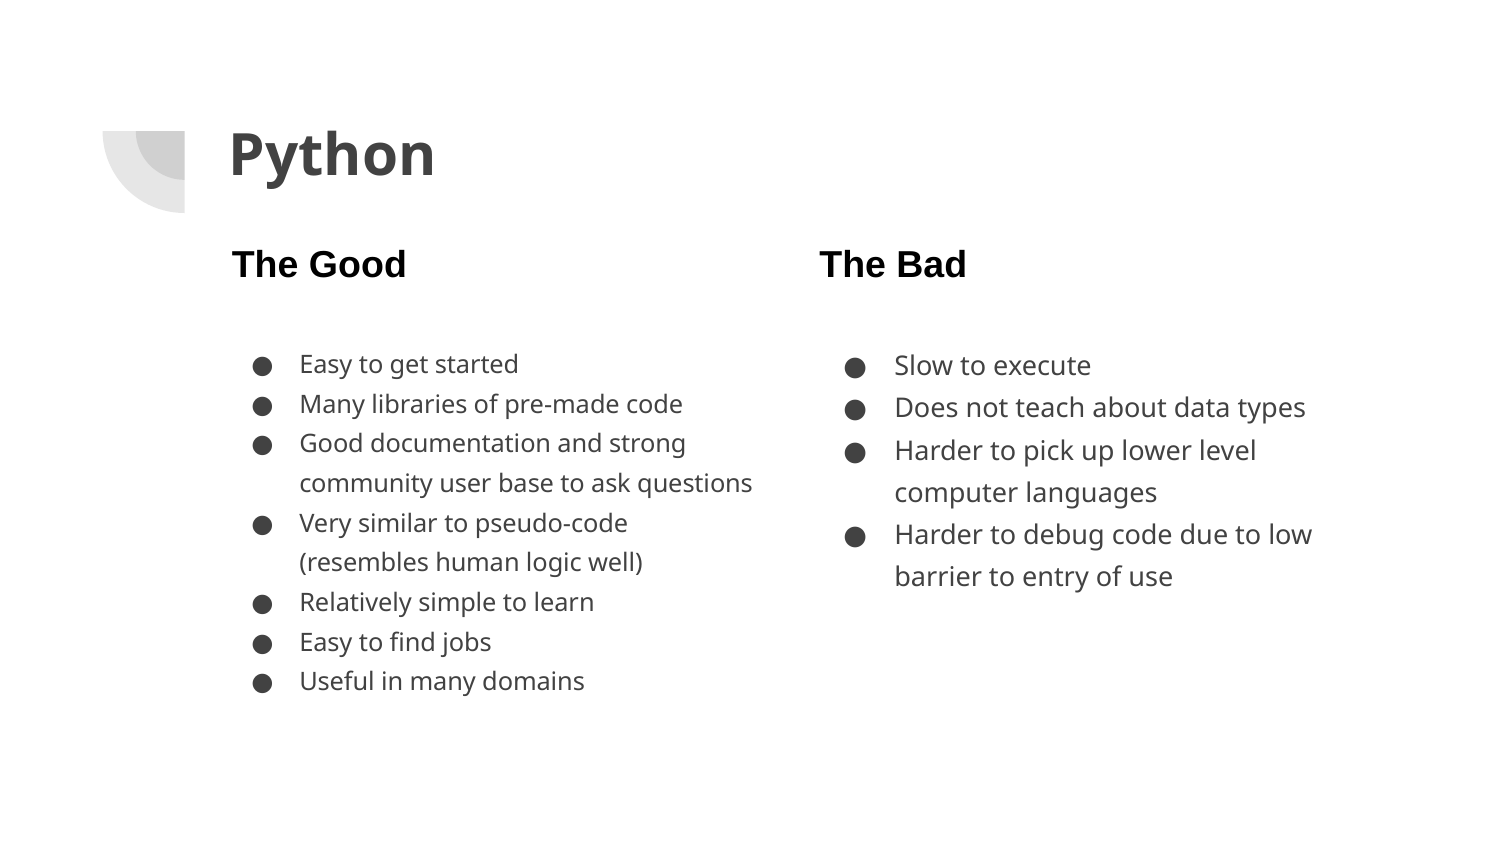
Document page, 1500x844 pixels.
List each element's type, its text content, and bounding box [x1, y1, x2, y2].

text_box The Good [216, 225, 778, 301]
title Python [213, 98, 1368, 263]
list Easy to get started Many libraries of pre-made code Good documentation and strong community user base to ask questions Very similar to pseudo-code (resembles human logic well) Relatively simple to learn Easy to find jobs Useful in many domains [213, 326, 777, 744]
list Slow to execute Does not teach about data types Harder to pick up lower level computer languages Harder to debug code due to low barrier to entry of use [804, 326, 1368, 744]
text_box The Bad [804, 225, 1366, 301]
